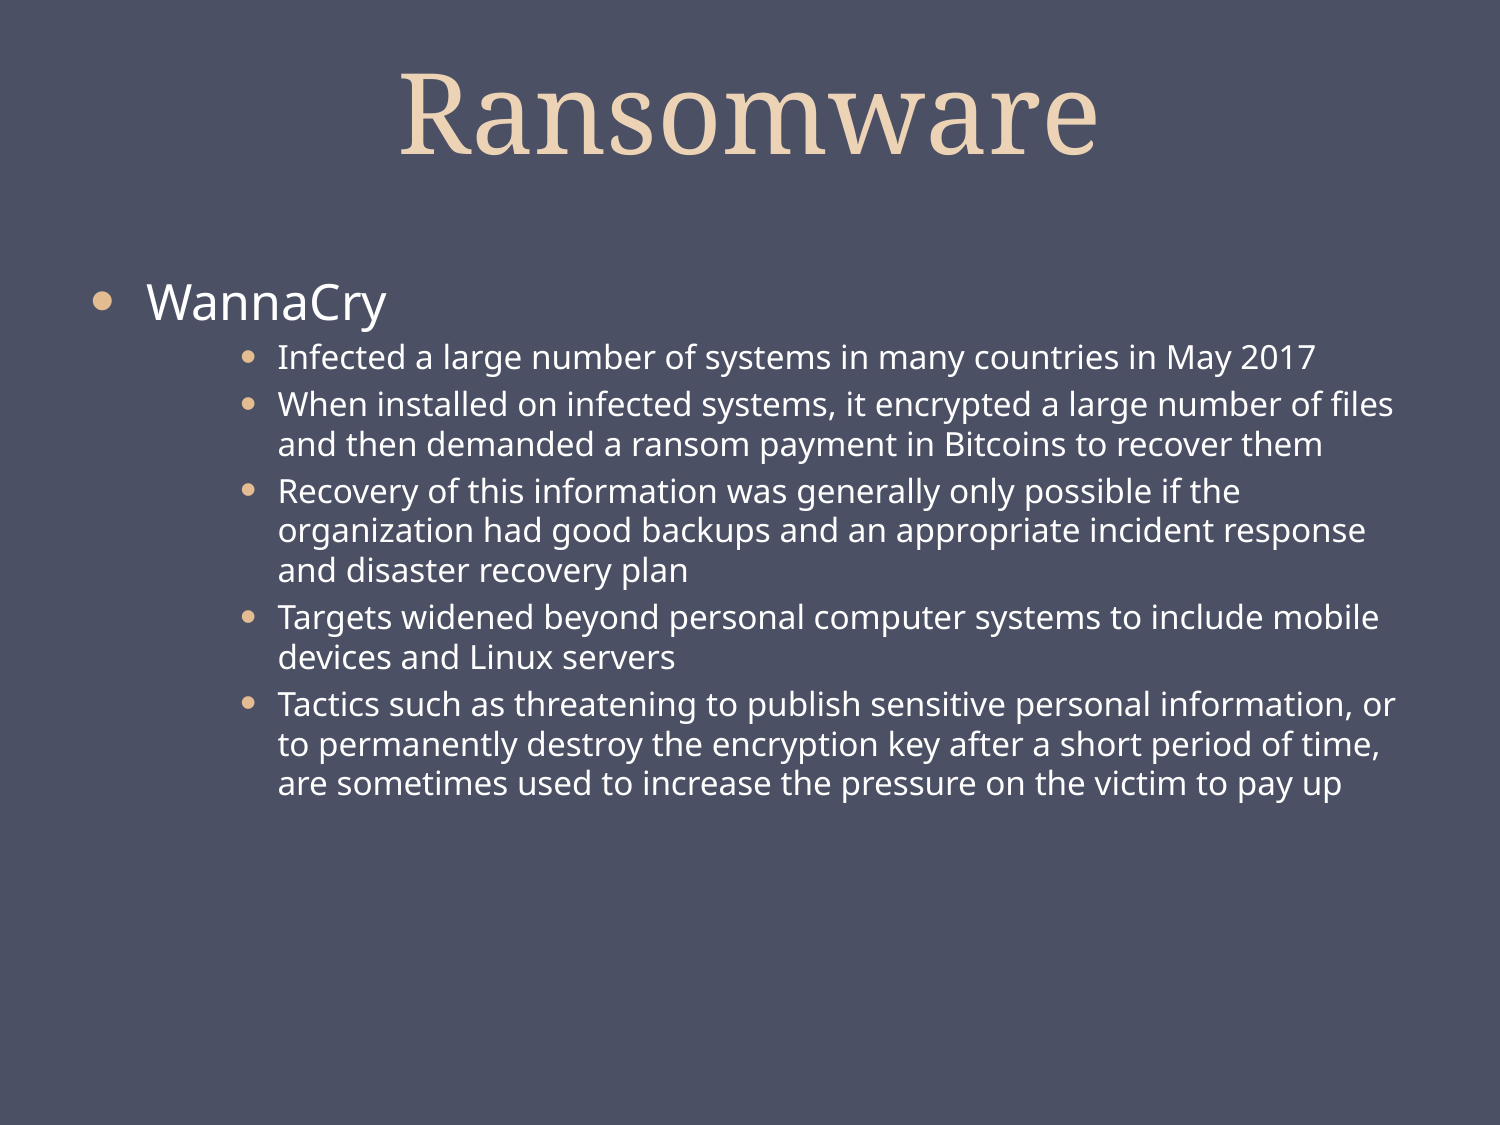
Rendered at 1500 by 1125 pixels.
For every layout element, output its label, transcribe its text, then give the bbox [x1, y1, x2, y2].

list WannaCry Infected a large number of systems in many countries in May 2017 When installed on infected systems, it encrypted a large number of files and then demanded a ransom payment in Bitcoins to recover them Recovery of this information was generally only possible if the organization had good backups and an appropriate incident response and disaster recovery plan Targets widened beyond personal computer systems to include mobile devices and Linux servers Tactics such as threatening to publish sensitive personal information, or to permanently destroy the encryption key after a short period of time, are sometimes used to increase the pressure on the victim to pay up [75, 262, 1425, 1005]
title Ransomware [75, 0, 1425, 185]
